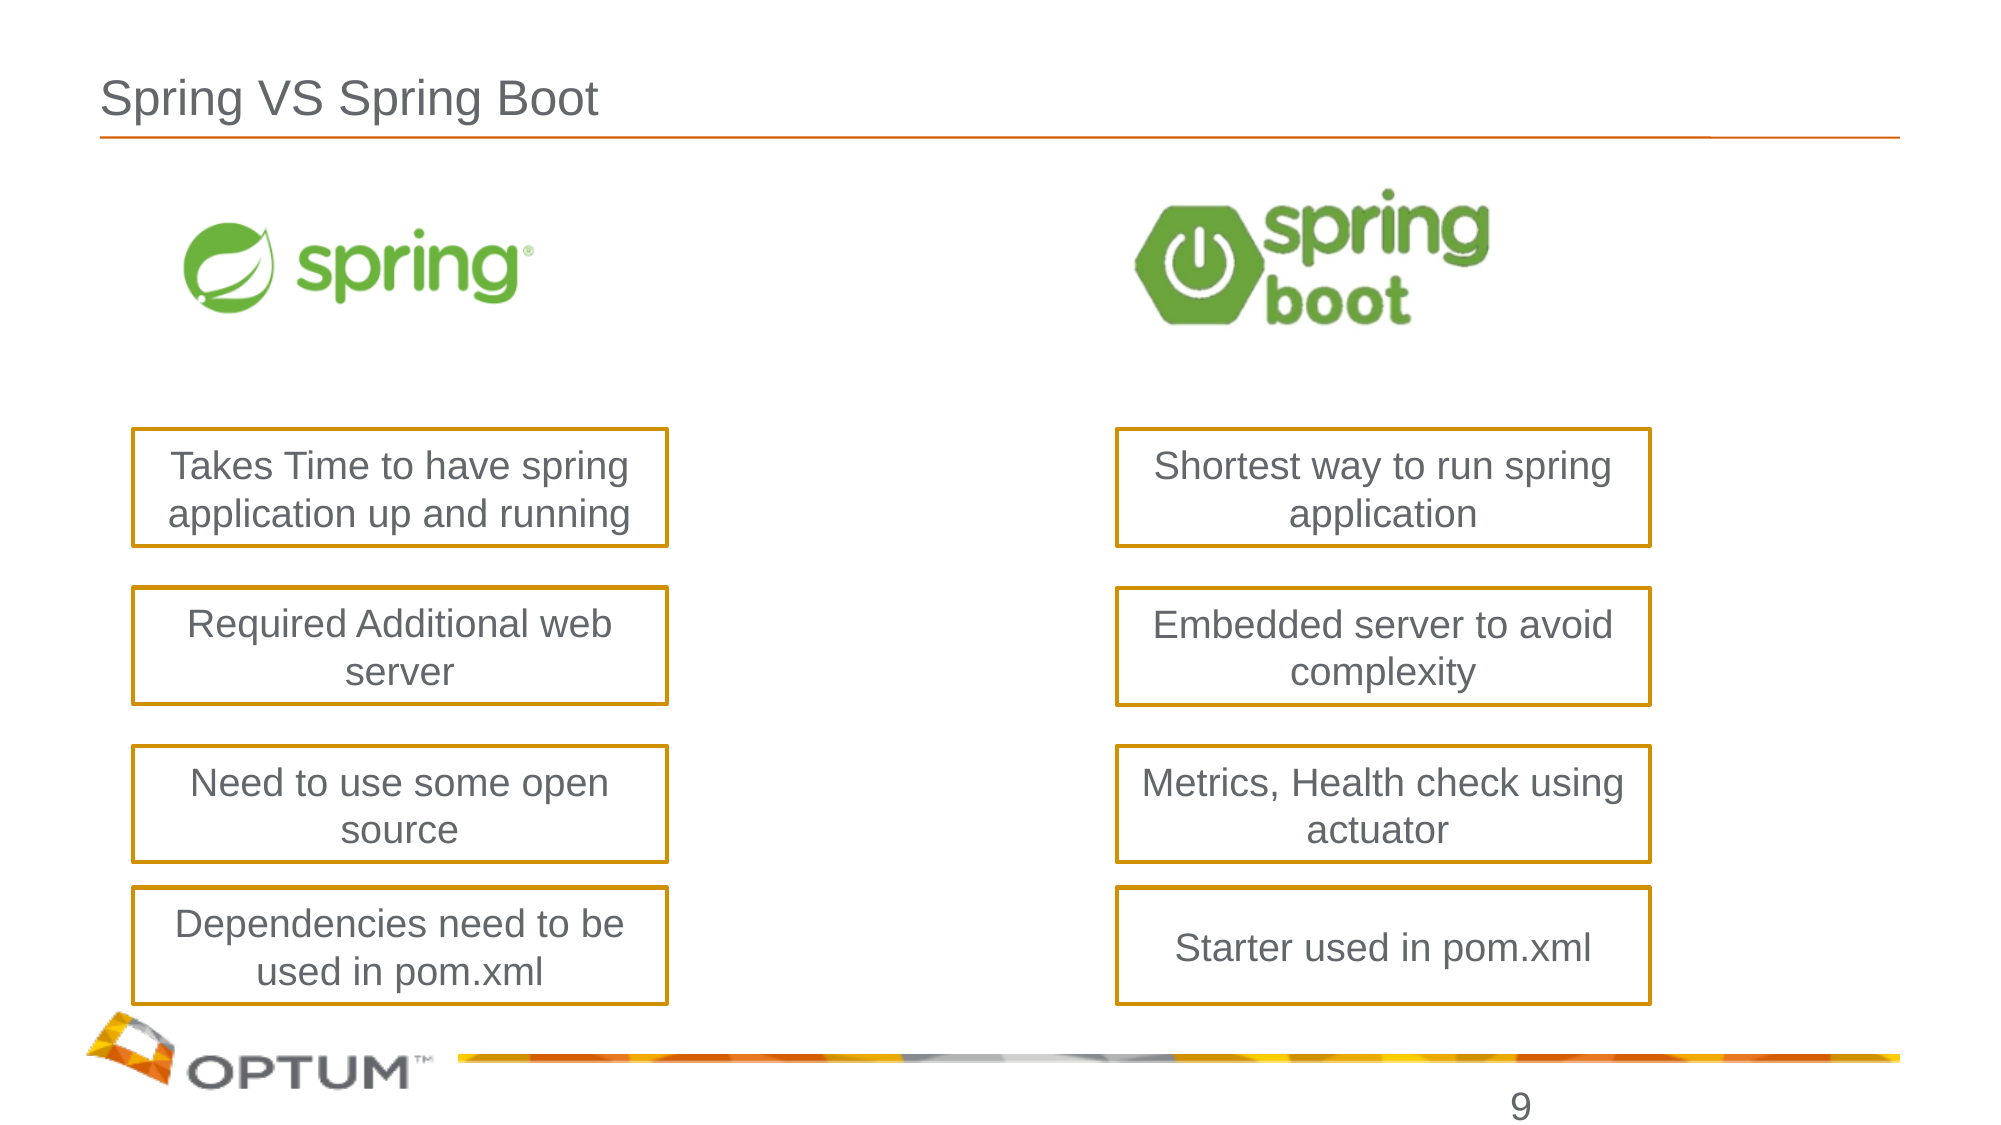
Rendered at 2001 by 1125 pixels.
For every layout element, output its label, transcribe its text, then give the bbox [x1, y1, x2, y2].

picture [99, 182, 586, 356]
text_box Shortest way to run spring application [1115, 427, 1652, 548]
text_box Required Additional web server [131, 585, 669, 706]
slide_number 9 [1495, 1073, 1562, 1099]
picture [965, 183, 1663, 334]
text_box Starter used in pom.xml [1115, 885, 1652, 1006]
title Spring VS Spring Boot [99, 24, 1899, 126]
text_box Dependencies need to be used in pom.xml [131, 885, 669, 1006]
text_box Metrics, Health check using actuator [1115, 744, 1652, 864]
text_box Takes Time to have spring application up and running [131, 427, 669, 548]
picture [83, 1009, 436, 1092]
text_box Need to use some open source [131, 744, 669, 864]
text_box Embedded server to avoid complexity [1115, 586, 1652, 707]
picture [458, 1054, 1900, 1063]
